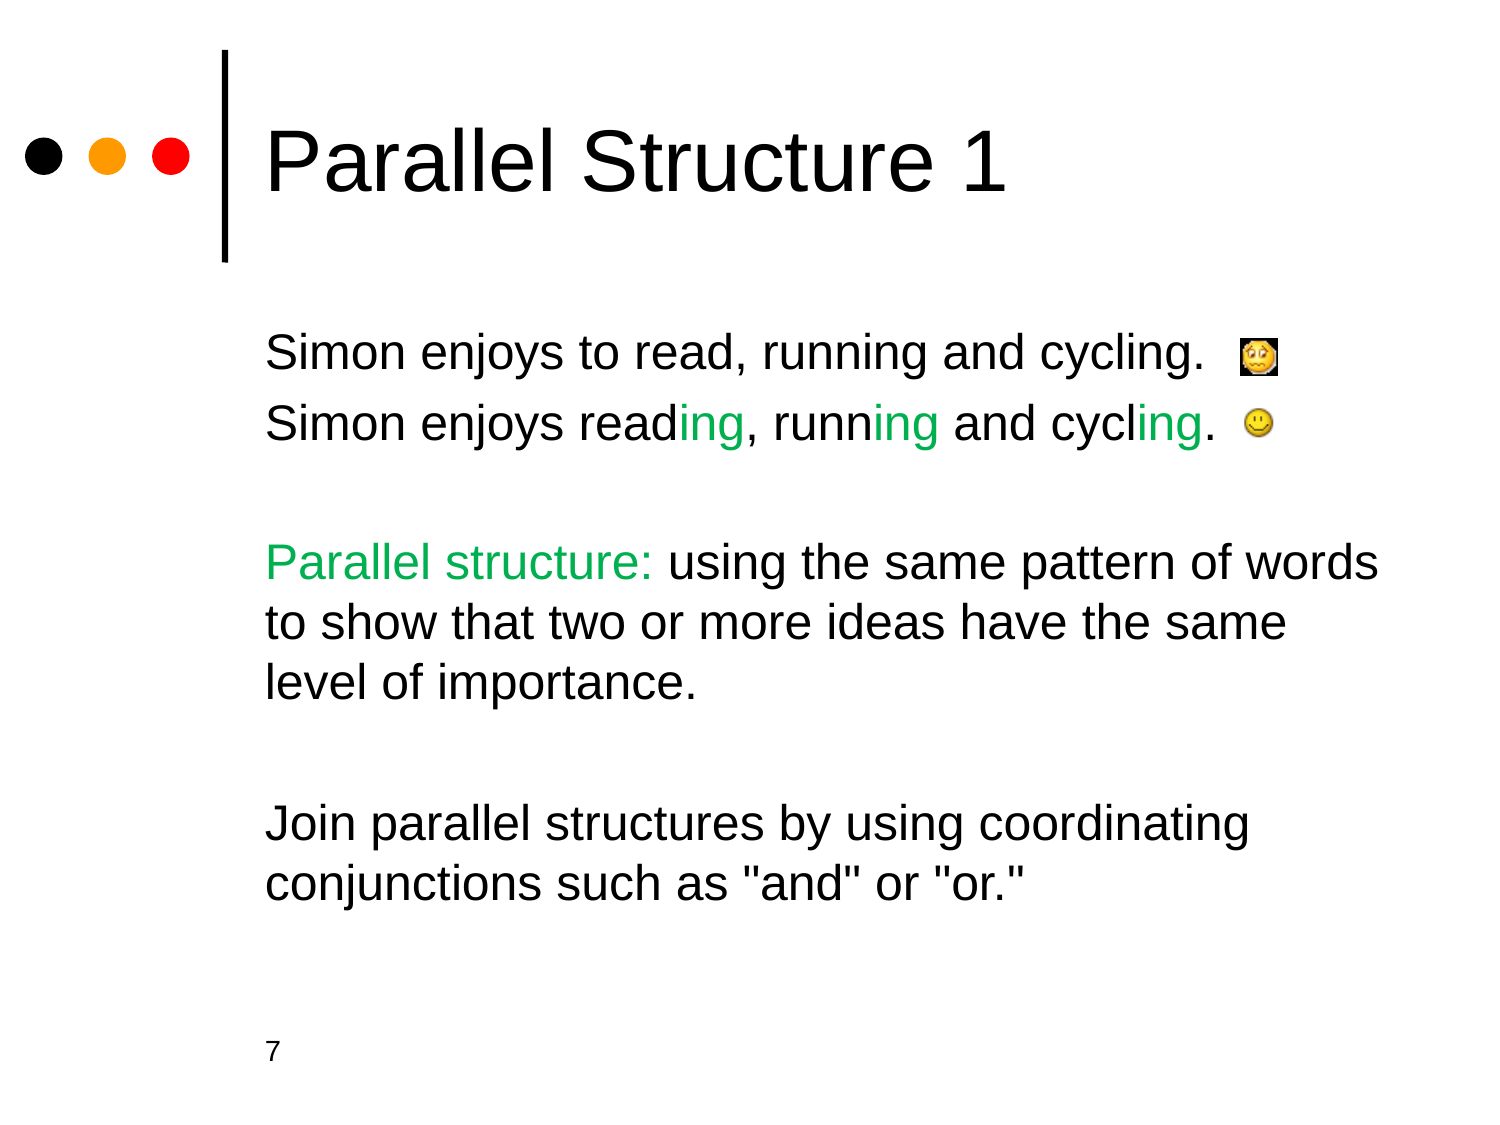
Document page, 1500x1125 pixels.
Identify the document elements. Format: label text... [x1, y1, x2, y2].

picture [1243, 407, 1275, 439]
list Simon enjoys to read, running and cycling. Simon enjoys reading, running and cycling. Parallel structure: using the same pattern of words to show that two or more ideas have the same level of importance. Join parallel structures by using coordinating conjunctions such as "and" or "or." [249, 312, 1400, 988]
picture [1239, 337, 1278, 376]
slide_number 7 [249, 1025, 463, 1100]
title Parallel Structure 1 [249, 31, 1400, 282]
